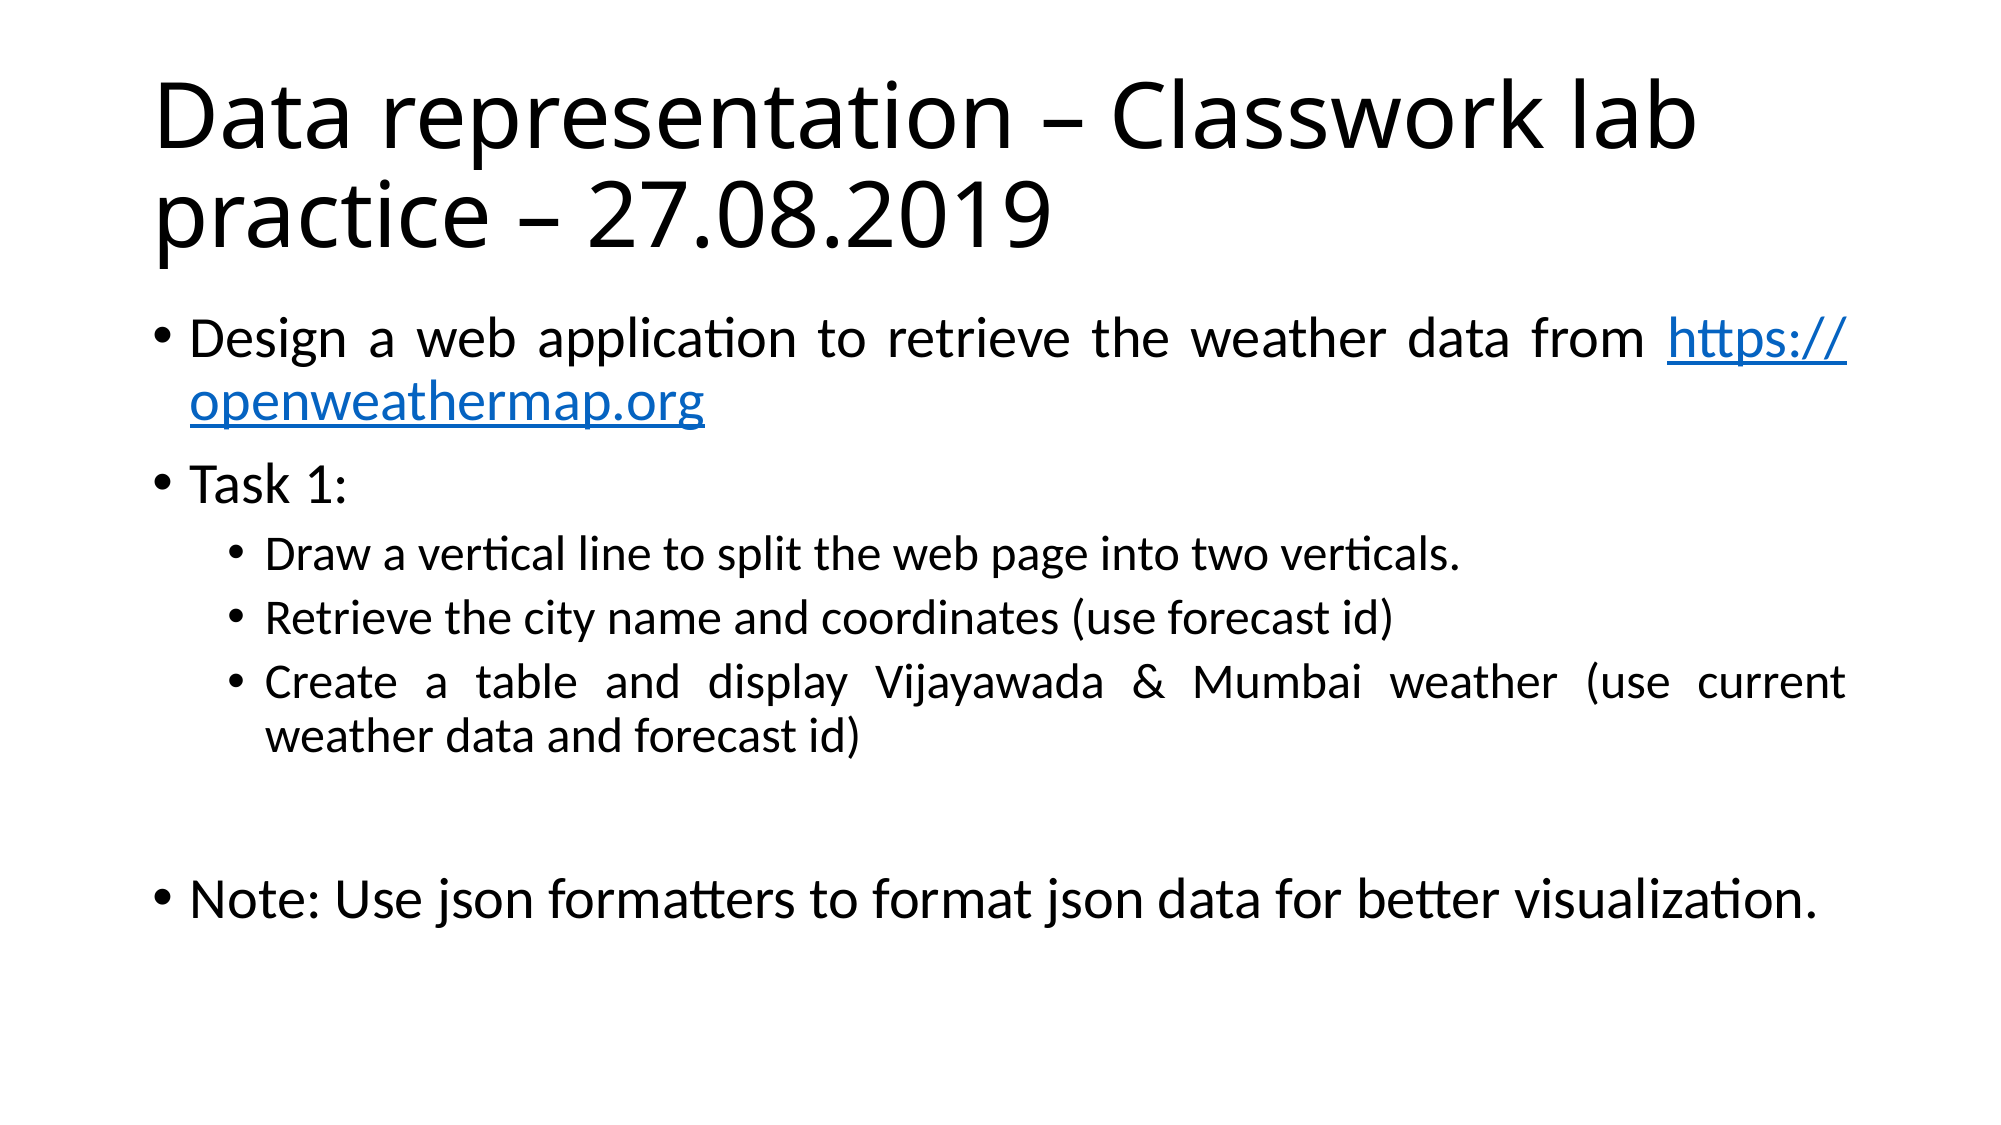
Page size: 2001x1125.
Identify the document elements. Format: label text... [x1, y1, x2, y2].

title Data representation – Classwork lab practice – 27.08.2019 [137, 59, 1863, 278]
list Design a web application to retrieve the weather data from https://openweathermap.org Task 1: Draw a vertical line to split the web page into two verticals. Retrieve the city name and coordinates (use forecast id) Create a table and display Vijayawada & Mumbai weather (use current weather data and forecast id) Note: Use json formatters to format json data for better visualization. [137, 299, 1863, 1014]
